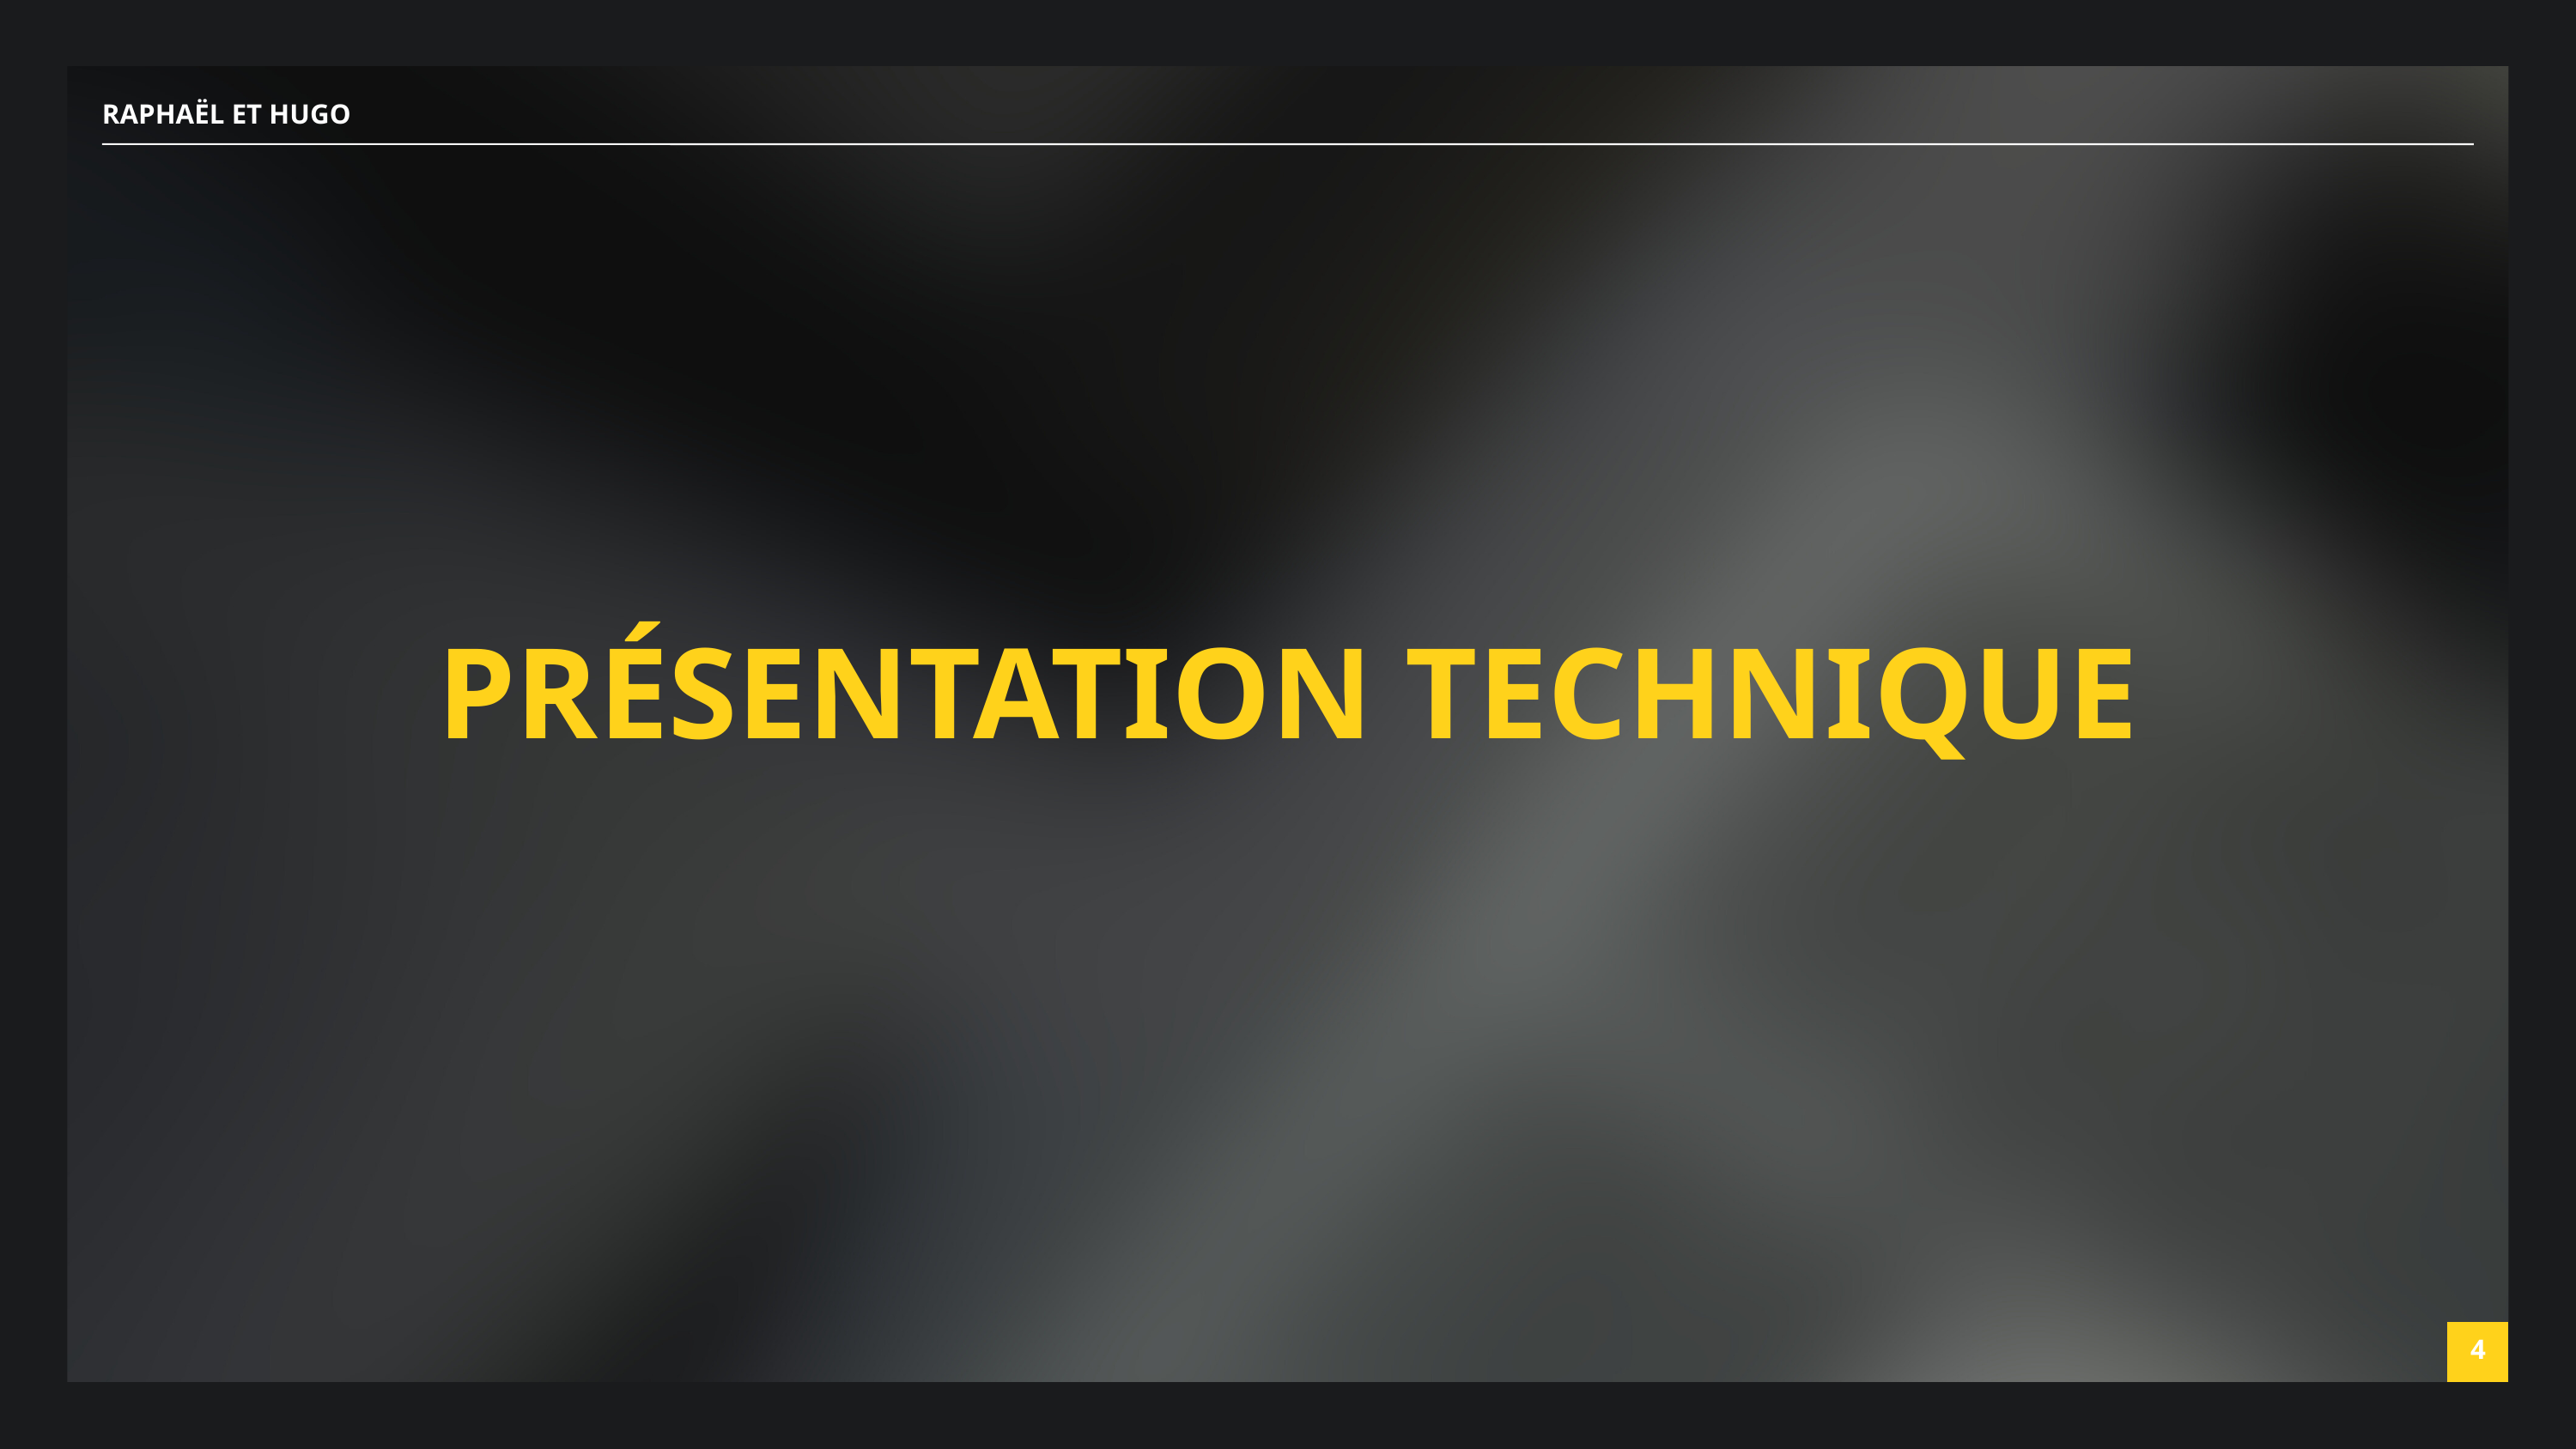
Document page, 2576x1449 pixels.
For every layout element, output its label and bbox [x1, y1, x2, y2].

text_box [2447, 1321, 2509, 1382]
text_box [67, 66, 2509, 1382]
text_box [101, 101, 2475, 145]
